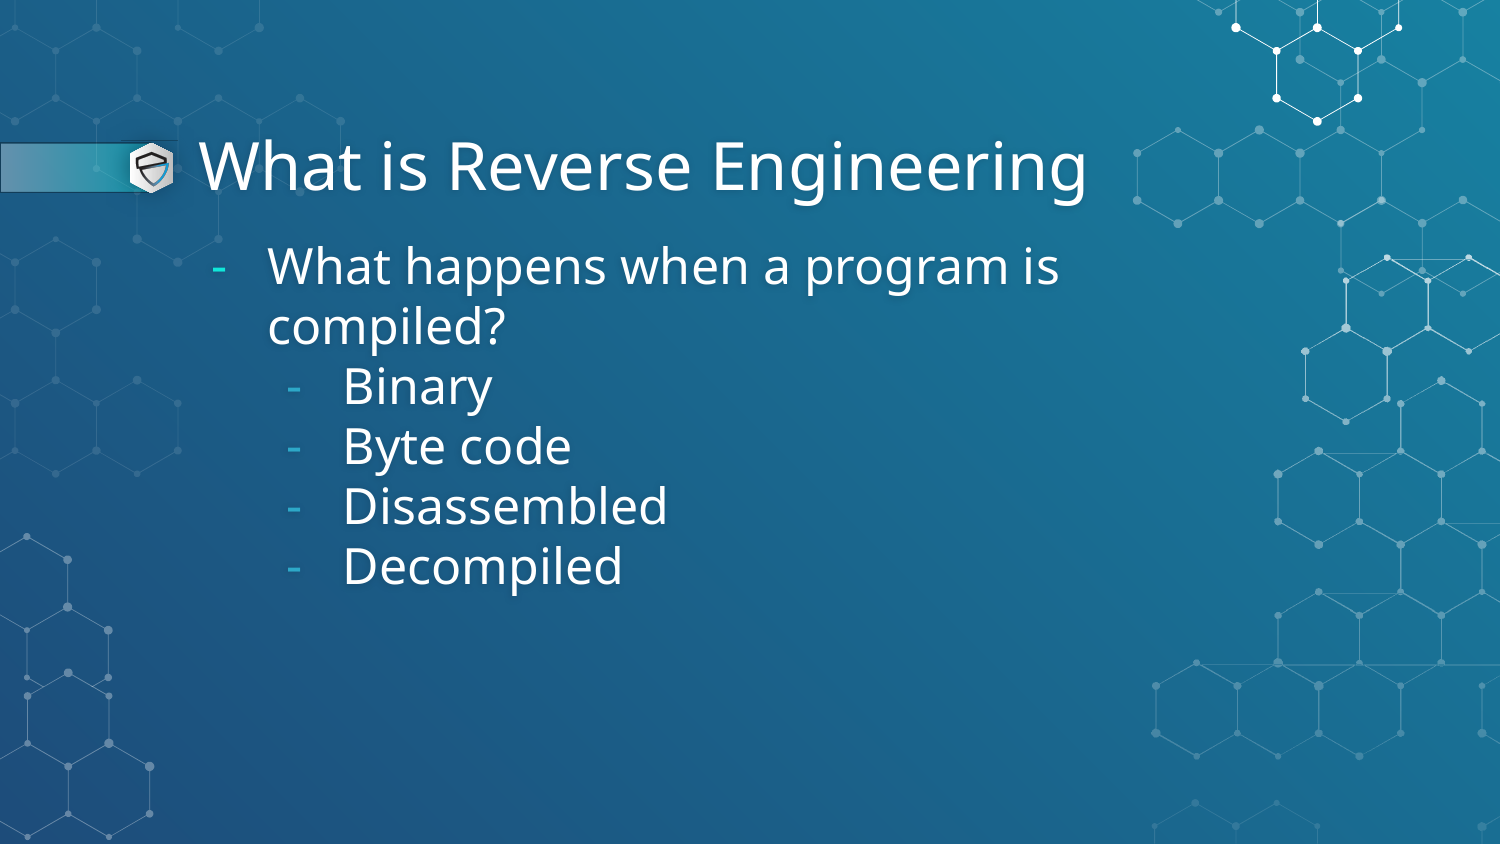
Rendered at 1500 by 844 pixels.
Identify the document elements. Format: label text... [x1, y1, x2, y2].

picture [121, 140, 178, 198]
list What happens when a program is compiled? Binary Byte code Disassembled Decompiled [192, 234, 1297, 733]
title What is Reverse Engineering [198, 140, 1302, 198]
